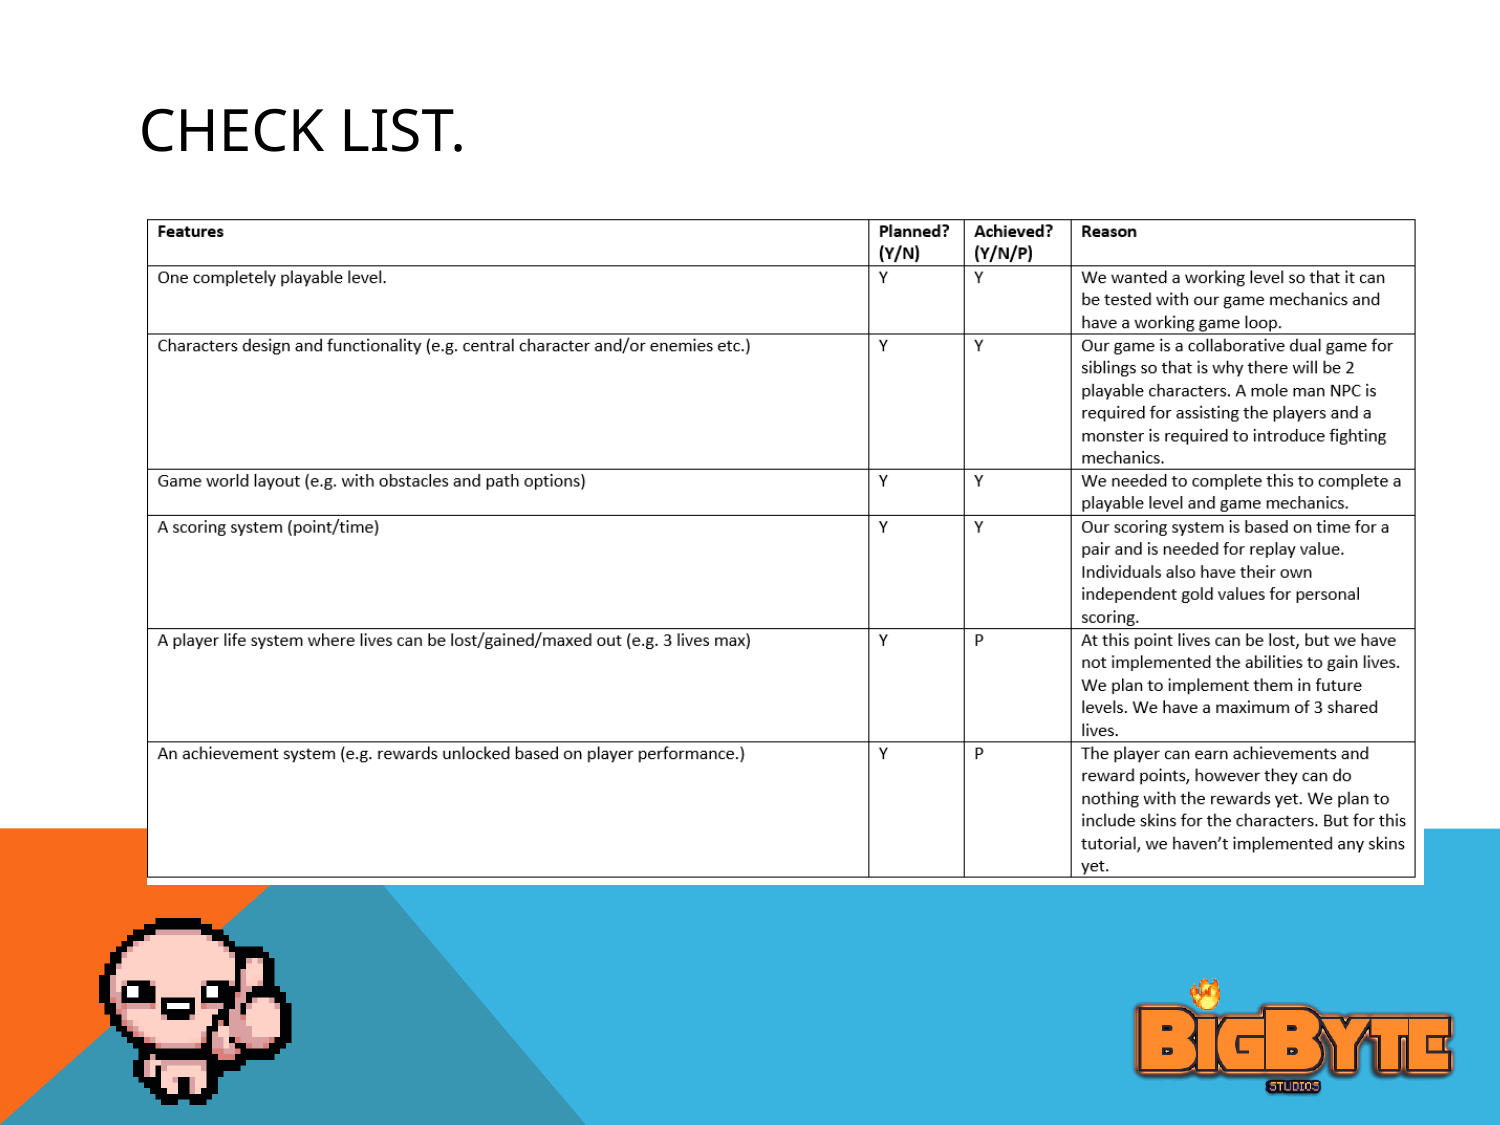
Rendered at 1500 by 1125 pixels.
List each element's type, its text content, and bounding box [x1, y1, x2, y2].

picture [147, 214, 1424, 885]
picture [76, 918, 297, 1105]
picture [1127, 975, 1459, 1100]
title CHECK LIST. [123, 82, 1358, 173]
